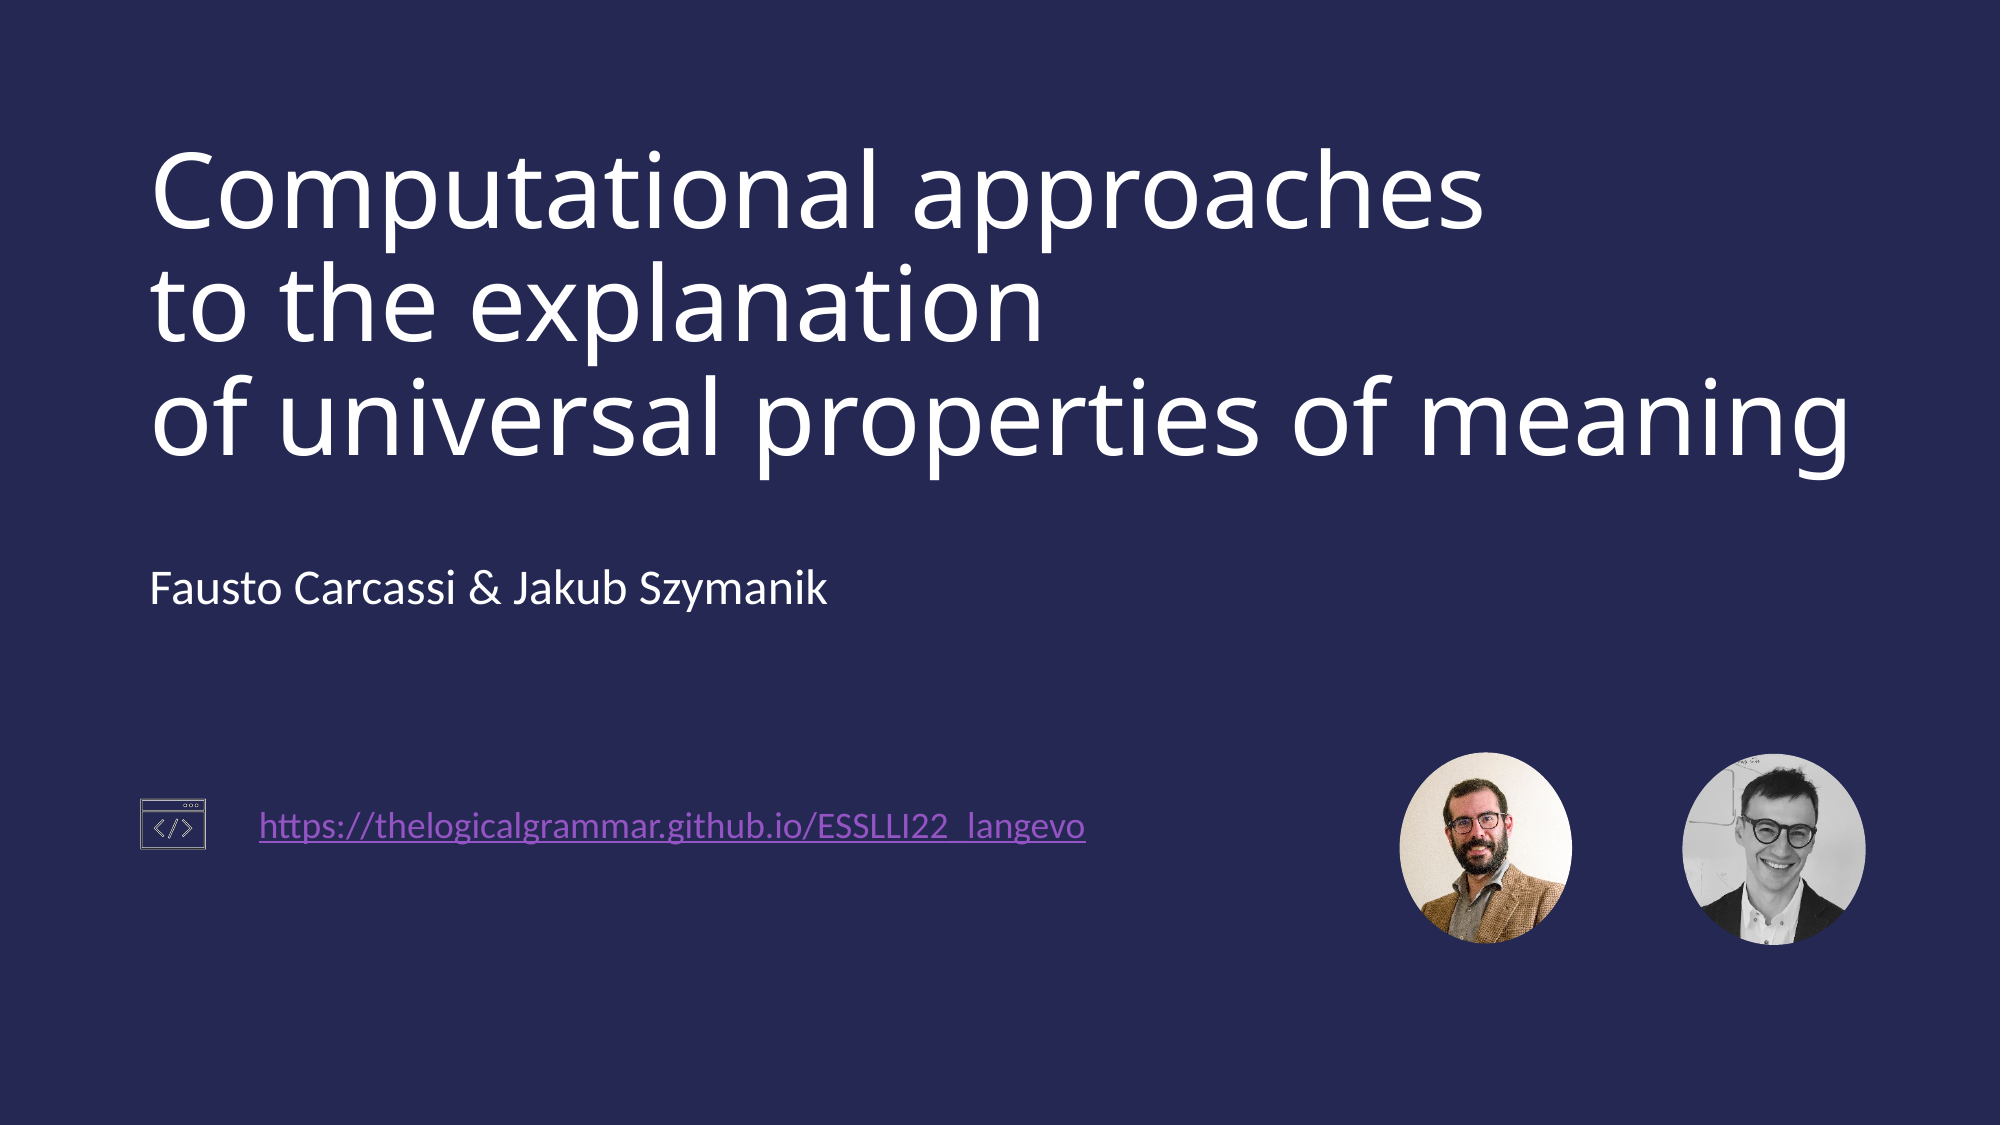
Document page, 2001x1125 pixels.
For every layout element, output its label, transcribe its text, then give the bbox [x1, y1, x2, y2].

picture [134, 785, 212, 863]
picture [1399, 752, 1573, 944]
text_box https://thelogicalgrammar.github.io/ESSLLI22_langevo [243, 793, 1156, 854]
text_box Computational approaches to the explanation of universal properties of meaning [134, 93, 1884, 486]
picture [1682, 753, 1866, 945]
subtitle Fausto Carcassi & Jakub Szymanik [134, 553, 1635, 826]
